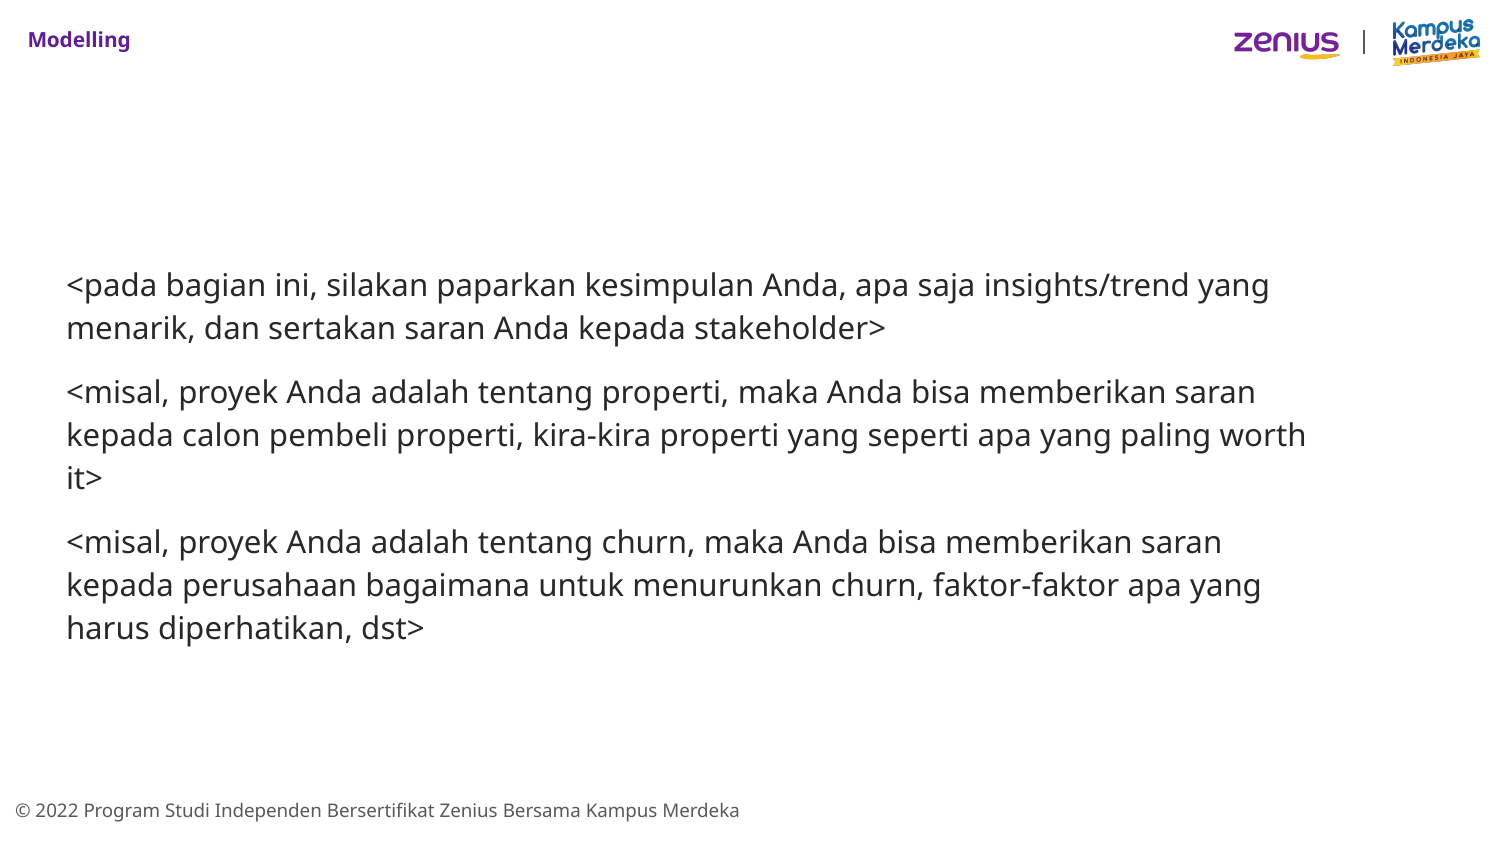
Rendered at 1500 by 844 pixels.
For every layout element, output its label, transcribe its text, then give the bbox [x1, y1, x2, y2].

text_box Modelling [12, 14, 1011, 65]
text_box © 2022 Program Studi Independen Bersertifikat Zenius Bersama Kampus Merdeka [0, 787, 1468, 833]
list <pada bagian ini, silakan paparkan kesimpulan Anda, apa saja insights/trend yang menarik, dan sertakan saran Anda kepada stakeholder> <misal, proyek Anda adalah tentang properti, maka Anda bisa memberikan saran kepada calon pembeli properti, kira-kira properti yang seperti apa yang paling worth it> <misal, proyek Anda adalah tentang churn, maka Anda bisa memberikan saran kepada perusahaan bagaimana untuk menurunkan churn, faktor-faktor apa yang harus diperhatikan, dst> [51, 244, 1353, 725]
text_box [1230, 15, 1480, 69]
